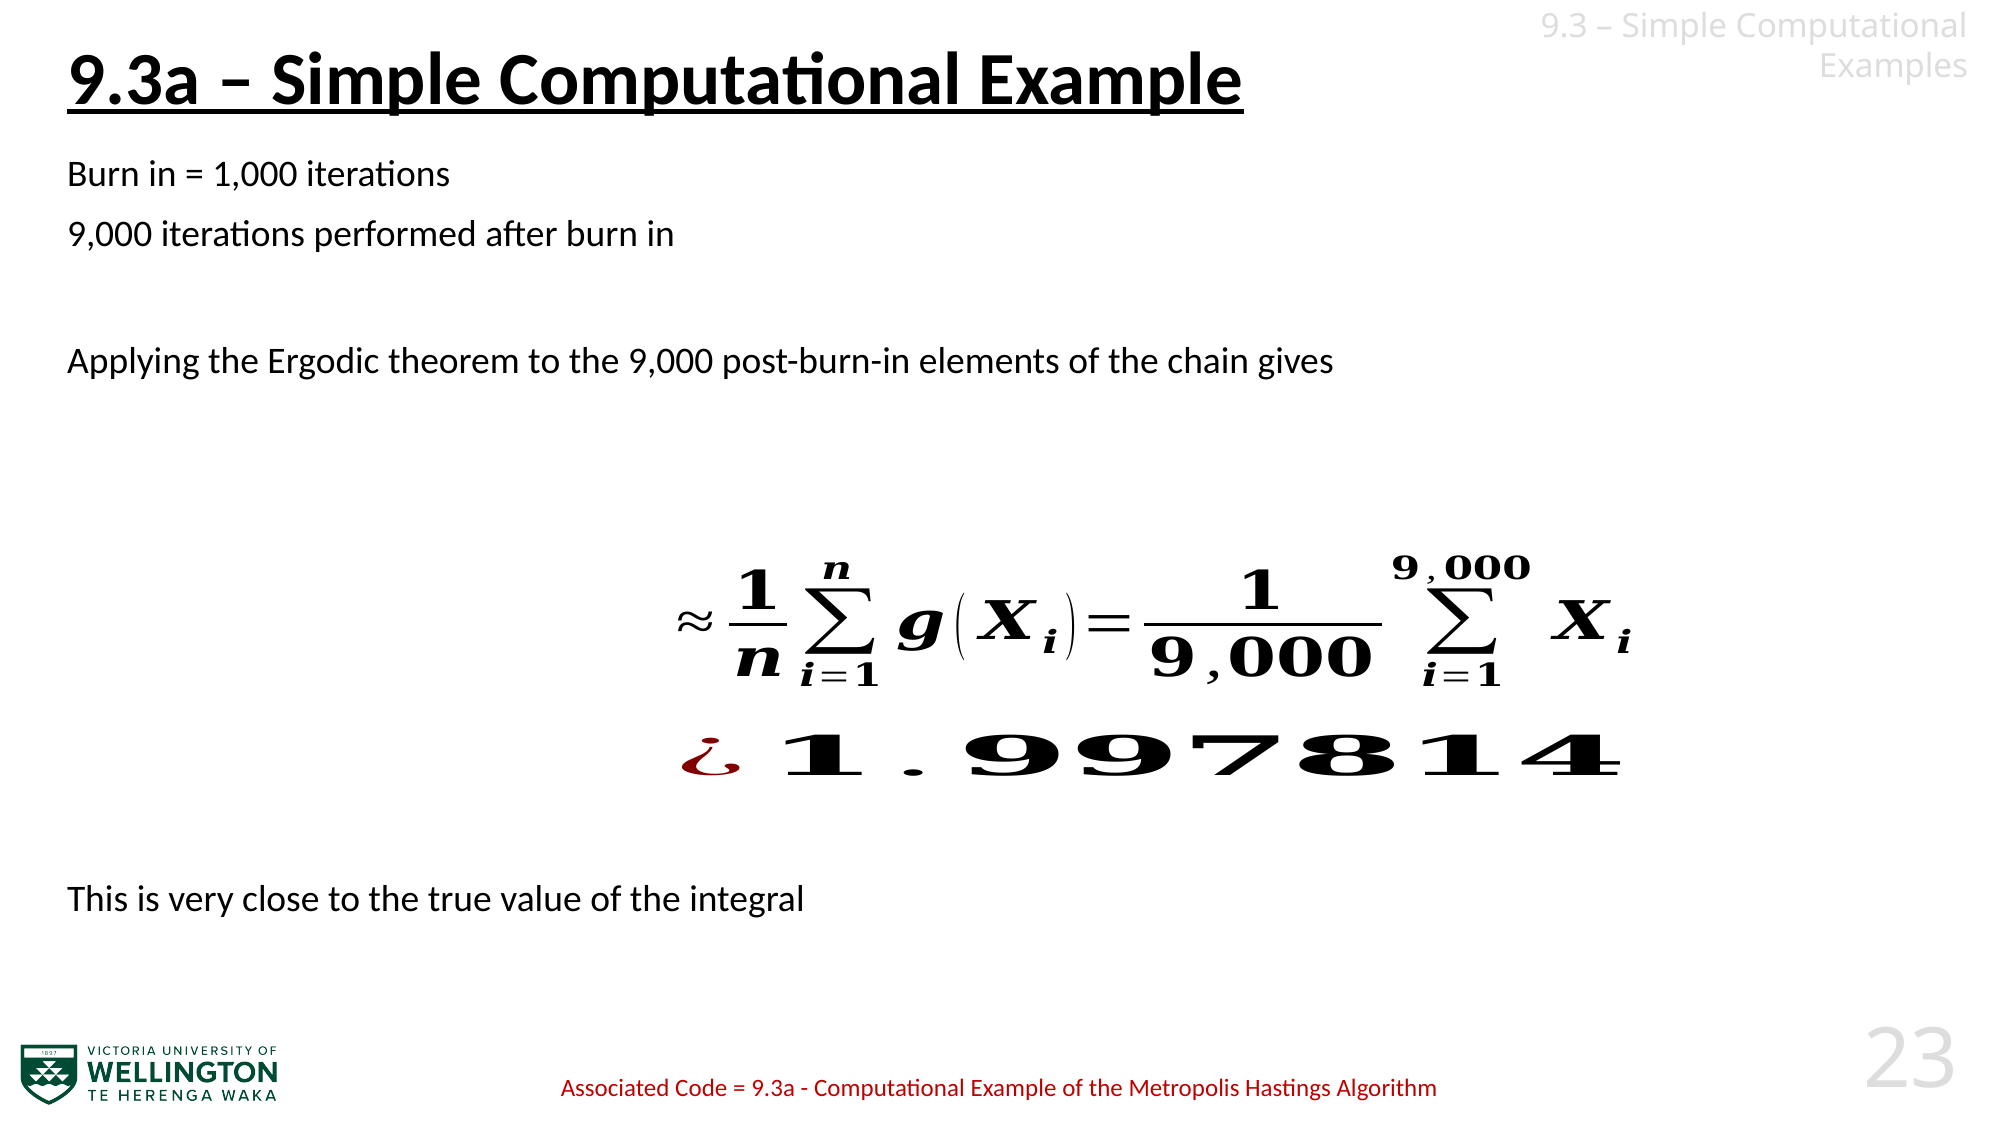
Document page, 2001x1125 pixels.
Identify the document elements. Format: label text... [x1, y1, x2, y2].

text_box 9.3a – Simple Computational Example [52, 32, 1568, 132]
text_box 9.3 – Simple Computational Examples [1385, 14, 1984, 74]
picture [0, 1024, 297, 1125]
text_box Associated Code = 9.3a - Computational Example of the Metropolis Hastings Algorithm [384, 1064, 1616, 1111]
text_box 9,000 iterations performed after burn in [52, 201, 791, 262]
text_box Burn in = 1,000 iterations [52, 141, 533, 201]
text_box 23 [1676, 1014, 1974, 1125]
